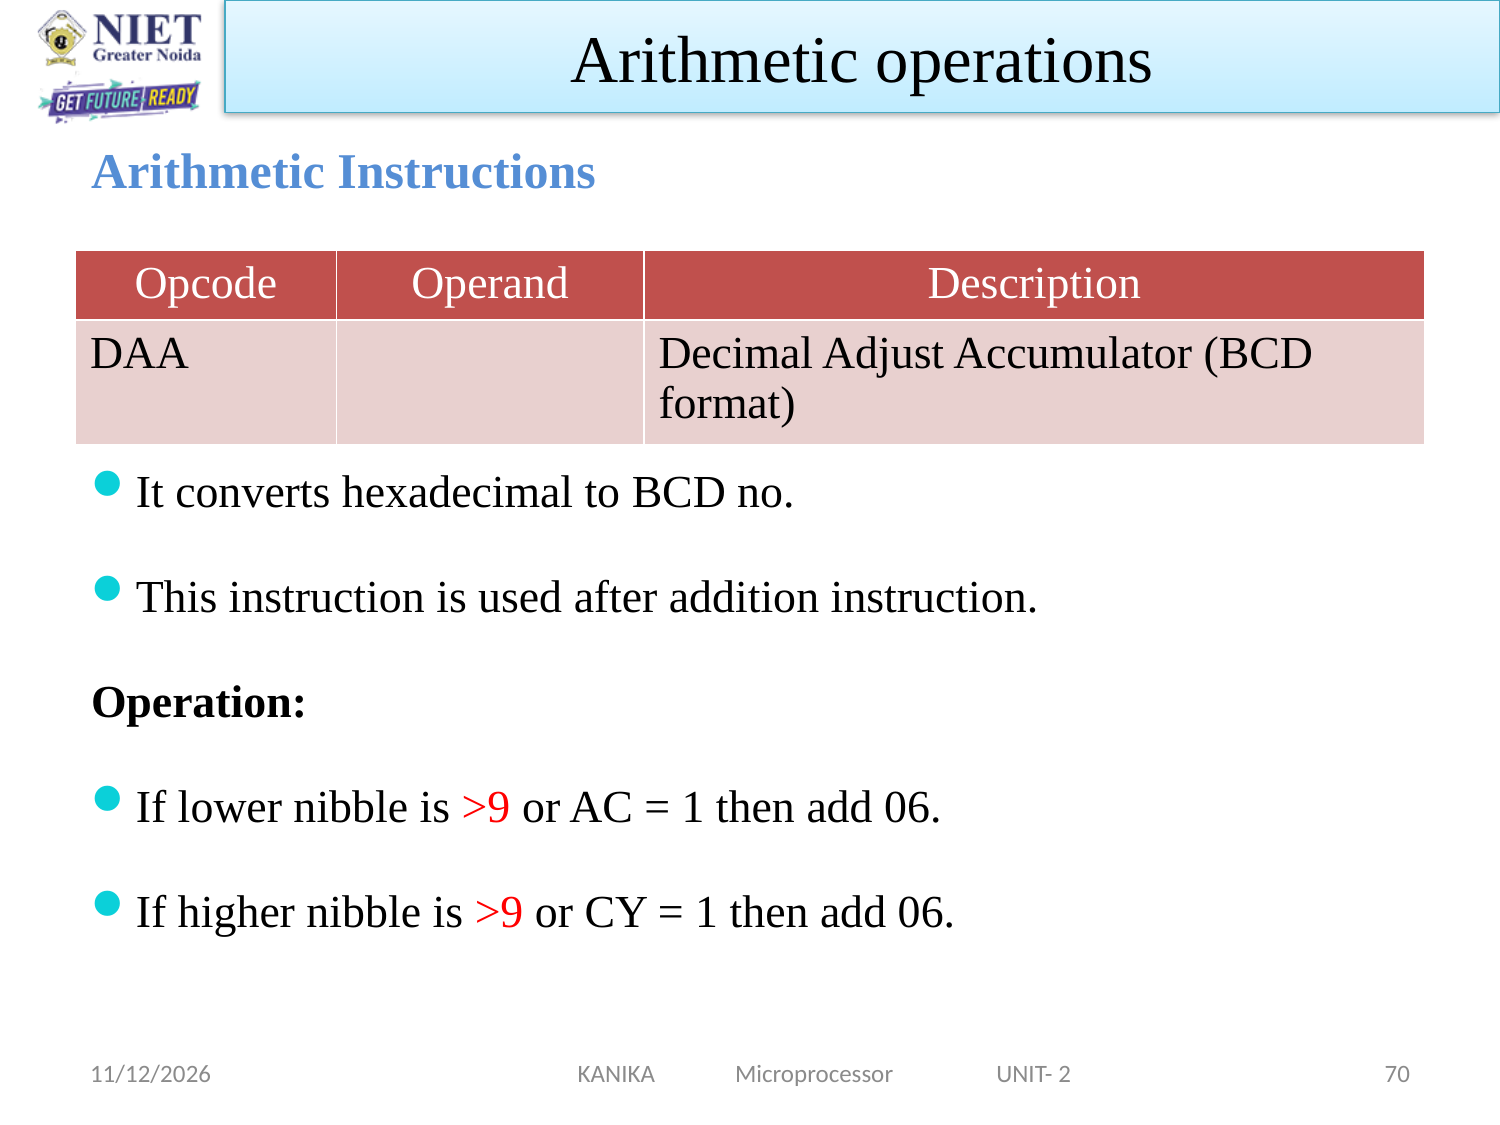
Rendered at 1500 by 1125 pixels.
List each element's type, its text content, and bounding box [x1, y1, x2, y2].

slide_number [75, 1042, 425, 1103]
table_cell Decimal Adjust Accumulator (BCD format) [645, 321, 1424, 444]
table_header Description [645, 251, 1424, 319]
table_header Opcode [76, 251, 336, 319]
picture [0, 0, 238, 135]
table_cell [337, 321, 643, 444]
text_box It converts hexadecimal to BCD no. This instruction is used after addition instruction. Operation: If lower nibble is >9 or AC = 1 then add 06. If higher nibble is >9 or CY = 1 then add 06. [76, 454, 1427, 965]
table_header Operand [337, 251, 643, 319]
text_box Arithmetic Instructions [76, 131, 612, 207]
table_cell DAA [76, 321, 336, 444]
footer KANIKA Microprocessor UNIT- 2 [425, 1042, 1074, 1103]
text_box Arithmetic operations [238, 0, 1500, 113]
slide_number 70 [1074, 1042, 1425, 1103]
